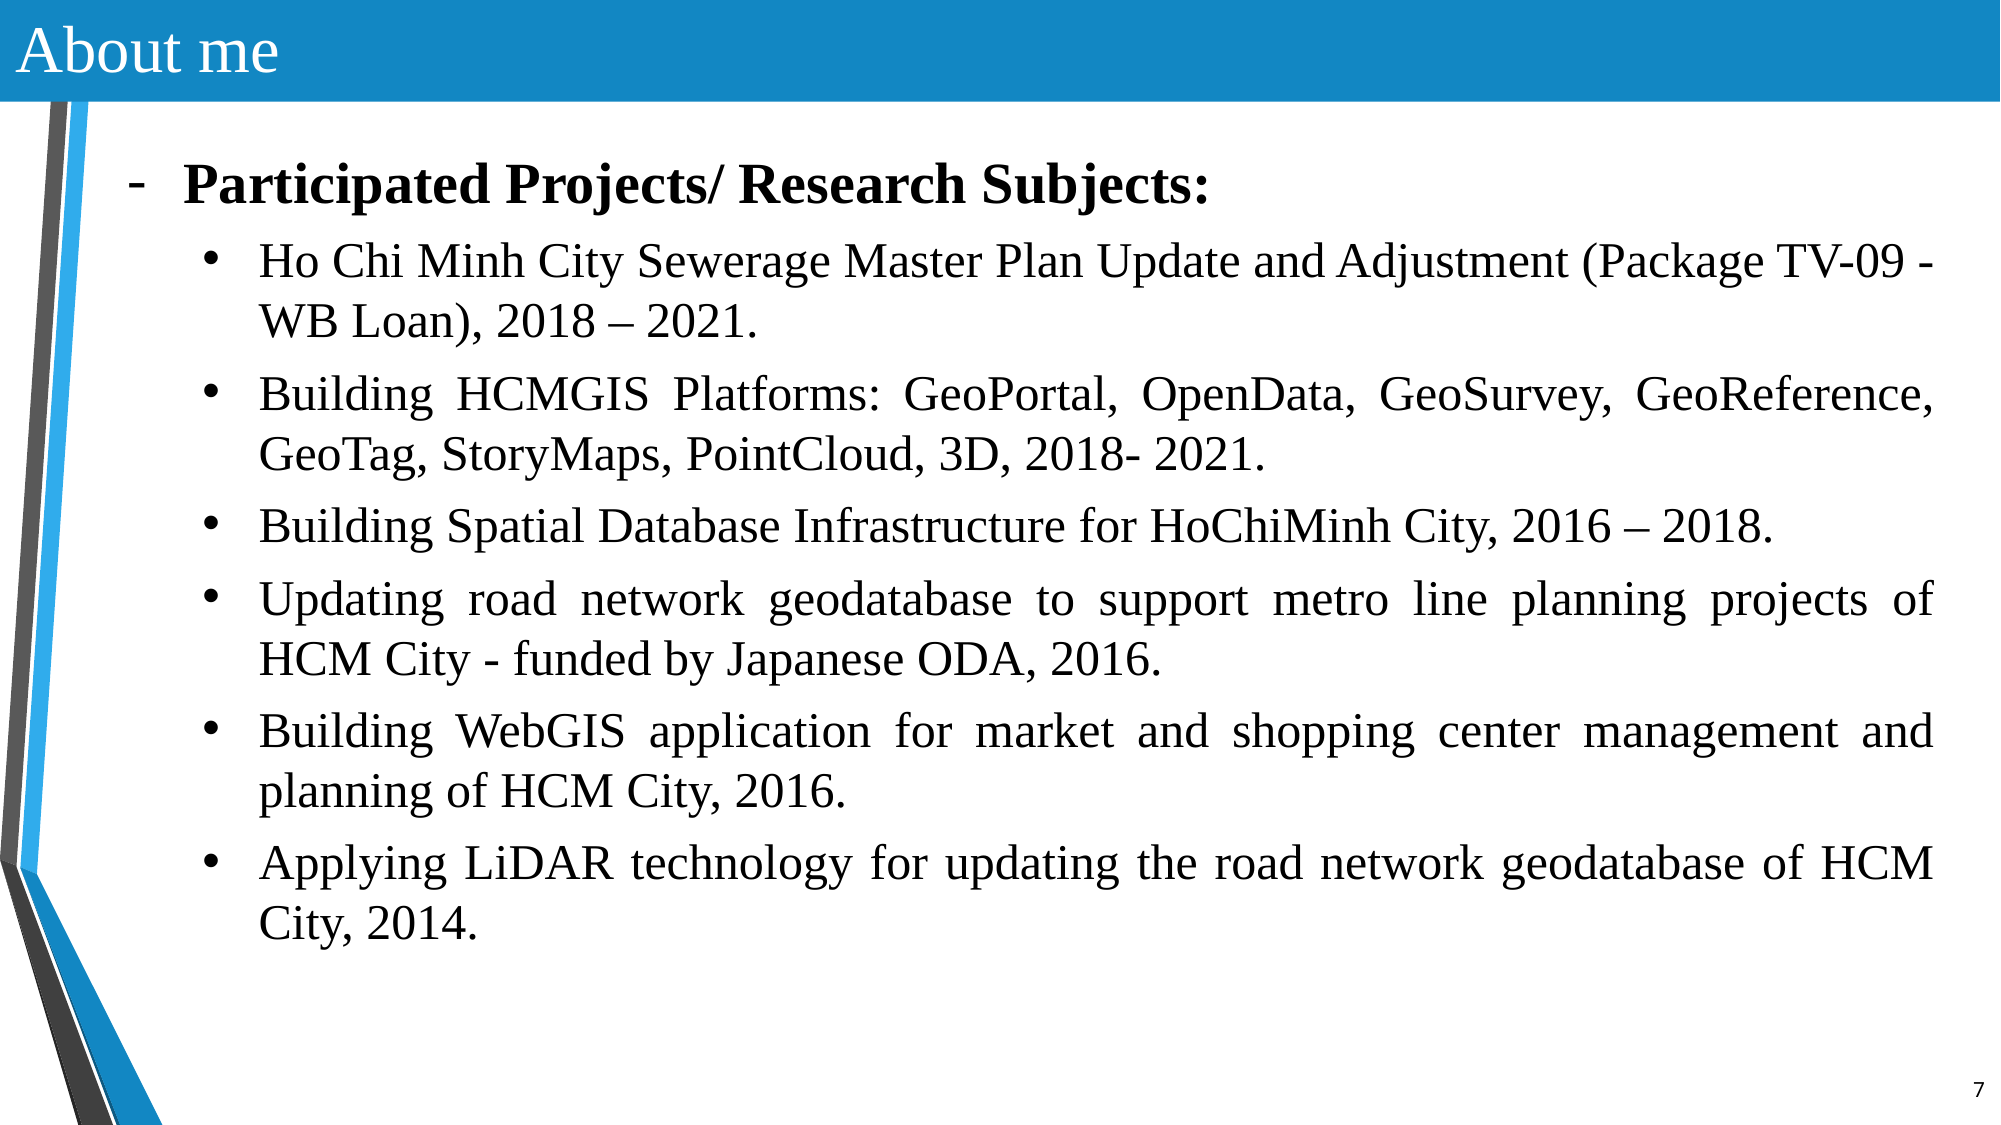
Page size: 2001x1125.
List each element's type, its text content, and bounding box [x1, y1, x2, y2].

text_box About me [0, 0, 2000, 102]
slide_number 7 [1899, 1060, 2000, 1121]
text_box Participated Projects/ Research Subjects: Ho Chi Minh City Sewerage Master Plan Update and Adjustment (Package TV-09 - WB Loan), 2018 – 2021. Building HCMGIS Platforms: GeoPortal, OpenData, GeoSurvey, GeoReference, GeoTag, StoryMaps, PointCloud, 3D, 2018- 2021. Building Spatial Database Infrastructure for HoChiMinh City, 2016 – 2018. Updating road network geodatabase to support metro line planning projects of HCM City - funded by Japanese ODA, 2016. Building WebGIS application for market and shopping center management and planning of HCM City, 2016. Applying LiDAR technology for updating the road network geodatabase of HCM City, 2014. [112, 137, 1950, 958]
